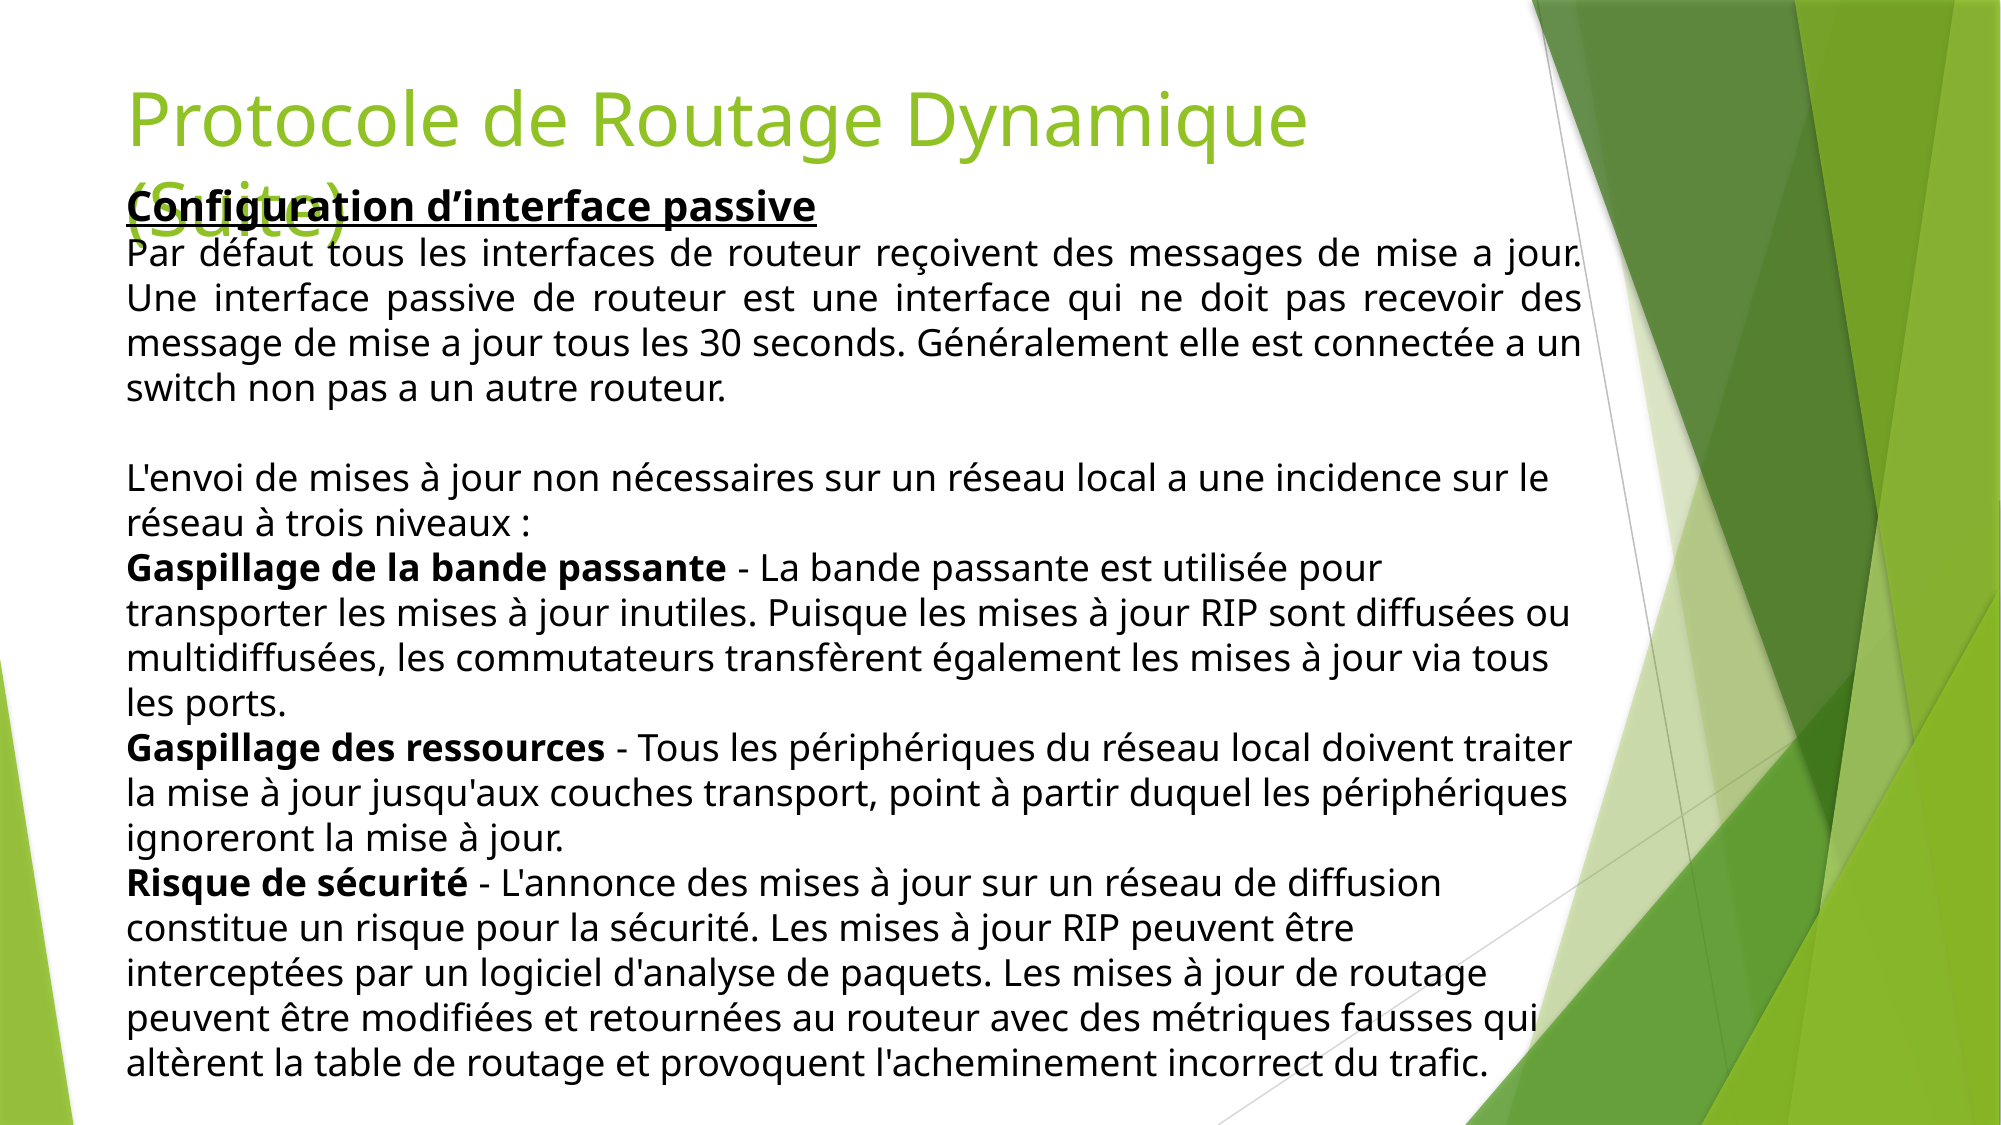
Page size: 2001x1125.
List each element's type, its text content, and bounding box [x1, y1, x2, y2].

title Protocole de Routage Dynamique (Suite) [111, 63, 1522, 171]
text_box Configuration d’interface passive Par défaut tous les interfaces de routeur reçoivent des messages de mise a jour. Une interface passive de routeur est une interface qui ne doit pas recevoir des message de mise a jour tous les 30 seconds. Généralement elle est connectée a un switch non pas a un autre routeur. L'envoi de mises à jour non nécessaires sur un réseau local a une incidence sur le réseau à trois niveaux : Gaspillage de la bande passante - La bande passante est utilisée pour transporter les mises à jour inutiles. Puisque les mises à jour RIP sont diffusées ou multidiffusées, les commutateurs transfèrent également les mises à jour via tous les ports. Gaspillage des ressources - Tous les périphériques du réseau local doivent traiter la mise à jour jusqu'aux couches transport, point à partir duquel les périphériques ignoreront la mise à jour. Risque de sécurité - L'annonce des mises à jour sur un réseau de diffusion constitue un risque pour la sécurité. Les mises à jour RIP peuvent être interceptées par un logiciel d'analyse de paquets. Les mises à jour de routage peuvent être modifiées et retournées au routeur avec des métriques fausses qui altèrent la table de routage et provoquent l'acheminement incorrect du trafic. [111, 171, 1599, 1125]
